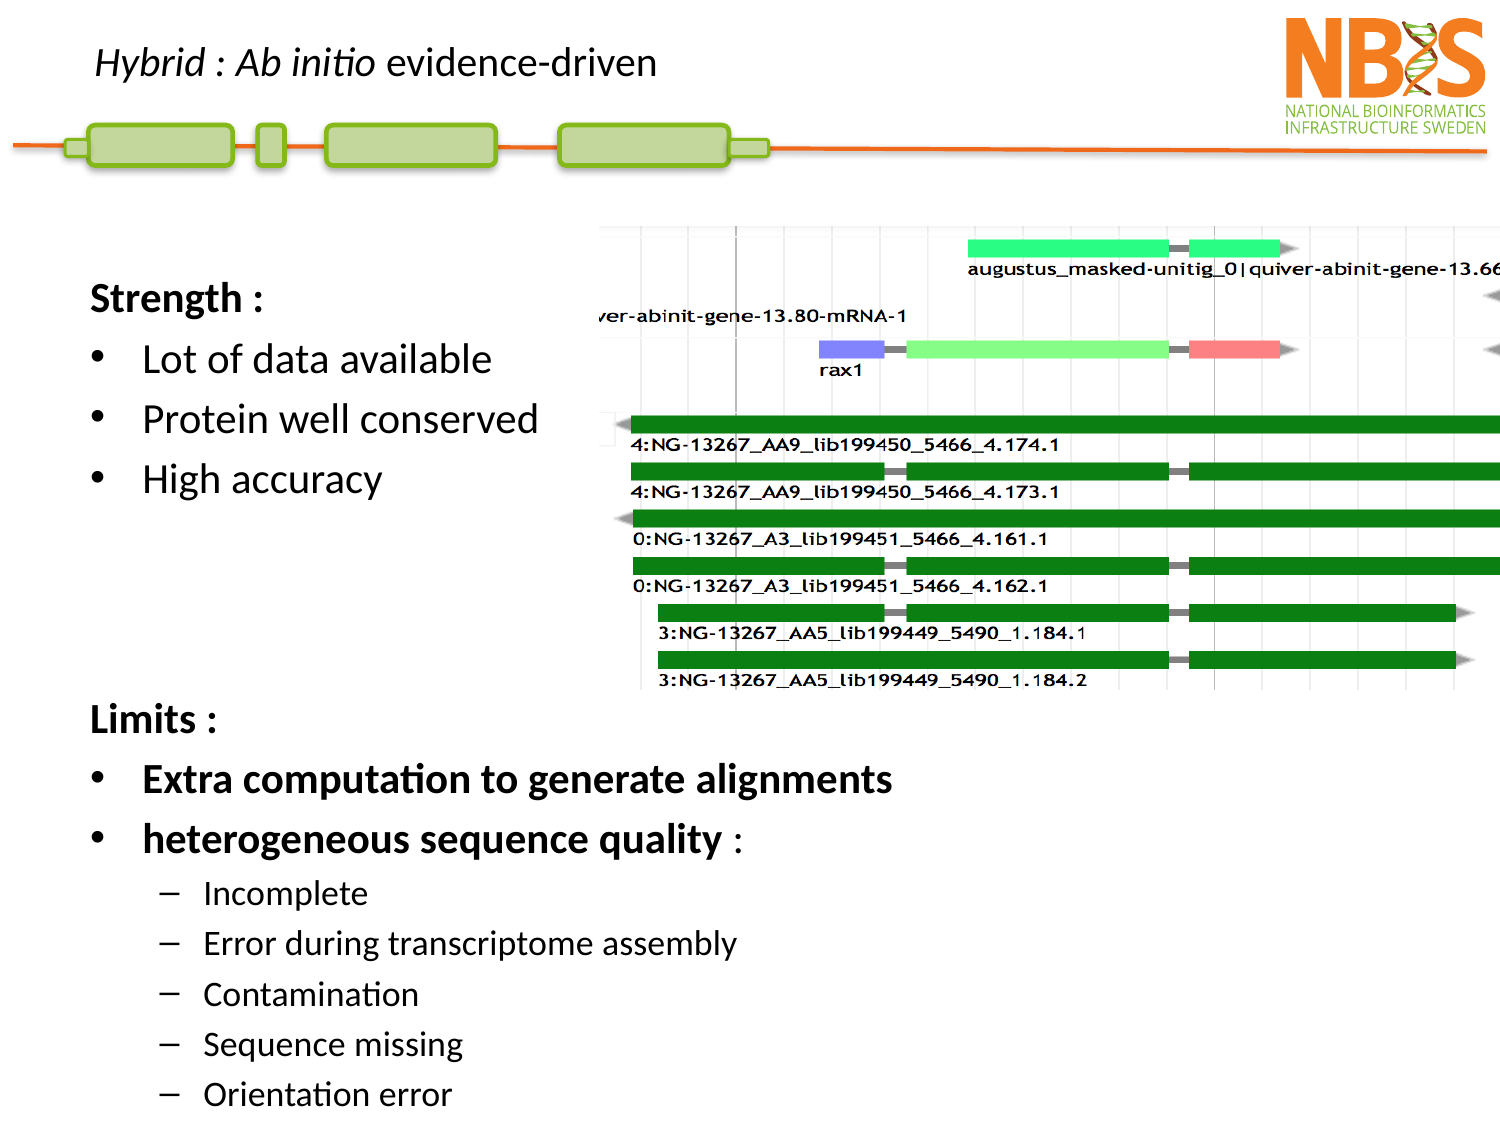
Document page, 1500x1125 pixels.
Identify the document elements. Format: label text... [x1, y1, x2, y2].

list Strength : Lot of data available Protein well conserved High accuracy Limits : Extra computation to generate alignments heterogeneous sequence quality : Incomplete Error during transcriptome assembly Contamination Sequence missing Orientation error [75, 262, 1425, 1125]
title Hybrid : Ab initio evidence-driven [75, 27, 678, 99]
picture [599, 226, 1500, 691]
